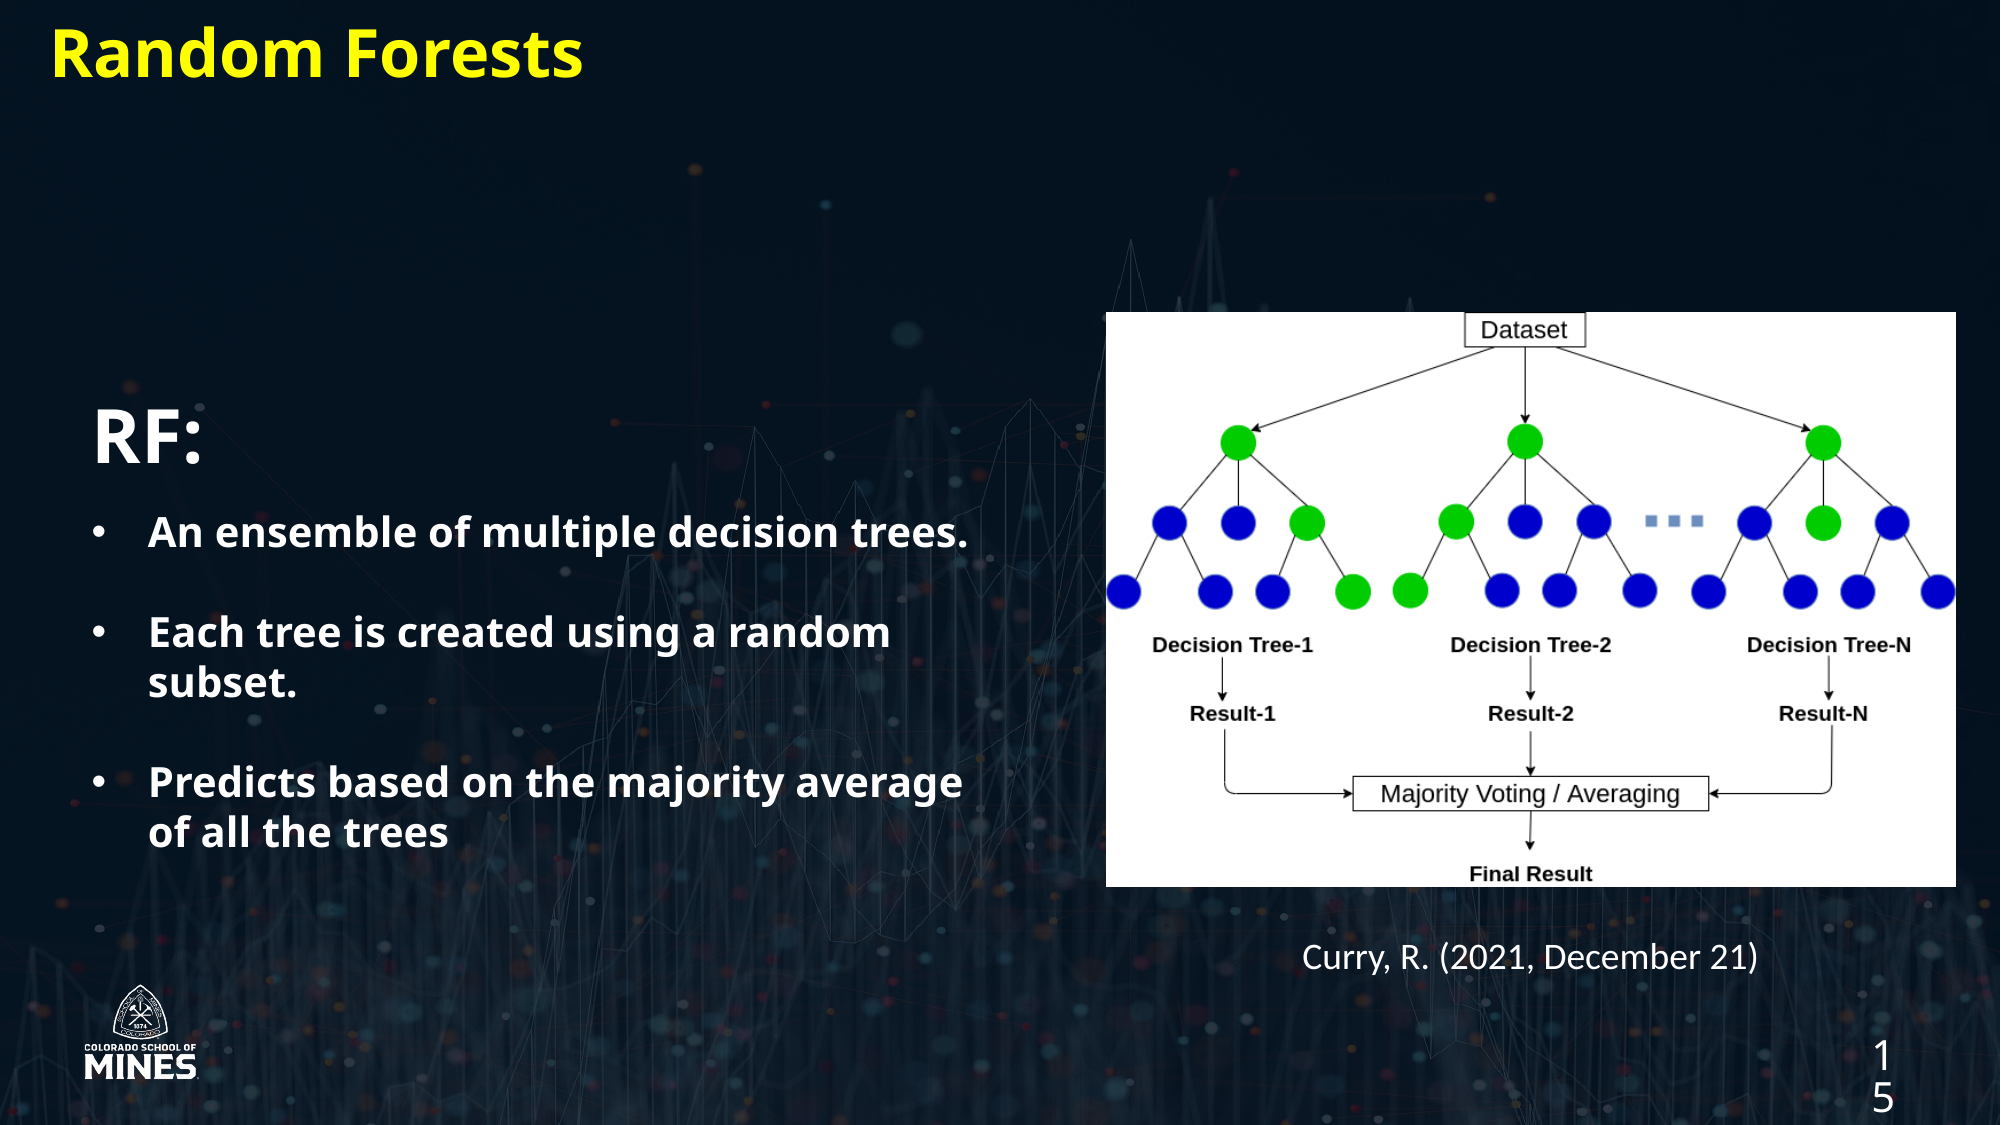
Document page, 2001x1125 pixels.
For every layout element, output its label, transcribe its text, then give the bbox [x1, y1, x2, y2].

text_box RF: An ensemble of multiple decision trees. Each tree is created using a random subset. Predicts based on the majority average of all the trees [77, 381, 1031, 864]
text_box Random Forests [34, 12, 1200, 98]
picture [1106, 312, 1956, 887]
text_box Curry, R. (2021, December 21) [1030, 925, 2000, 985]
